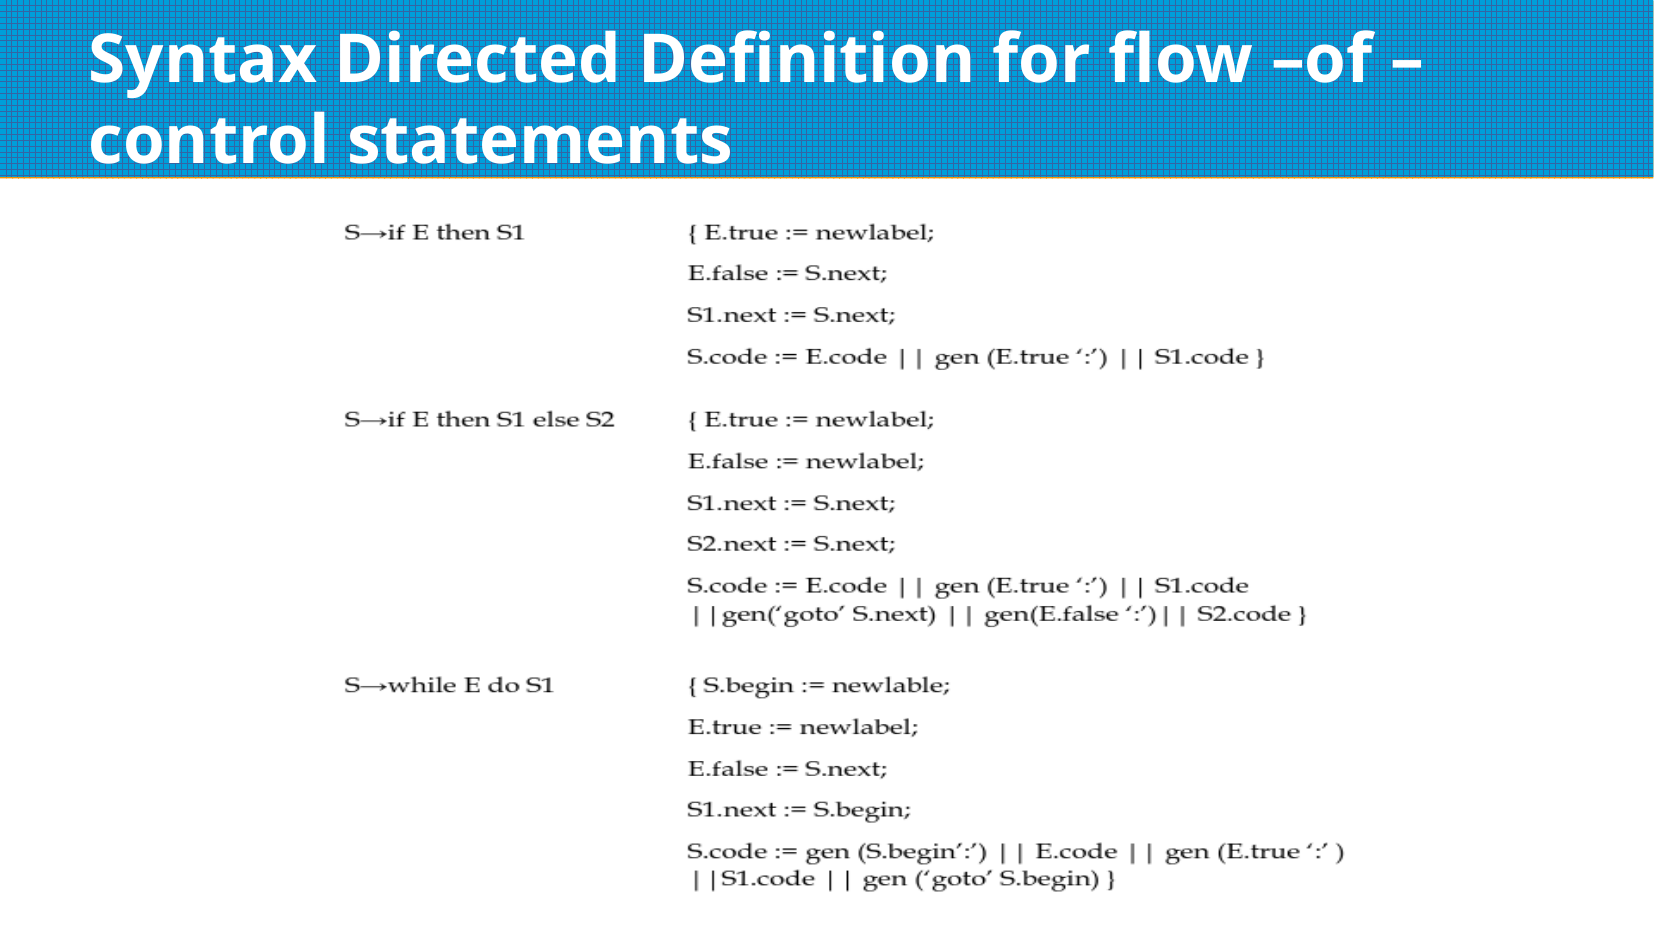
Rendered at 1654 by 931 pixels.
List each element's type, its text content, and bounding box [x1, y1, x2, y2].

picture [0, 179, 1654, 931]
title Syntax Directed Definition for flow –of –control statements [88, 14, 1565, 178]
